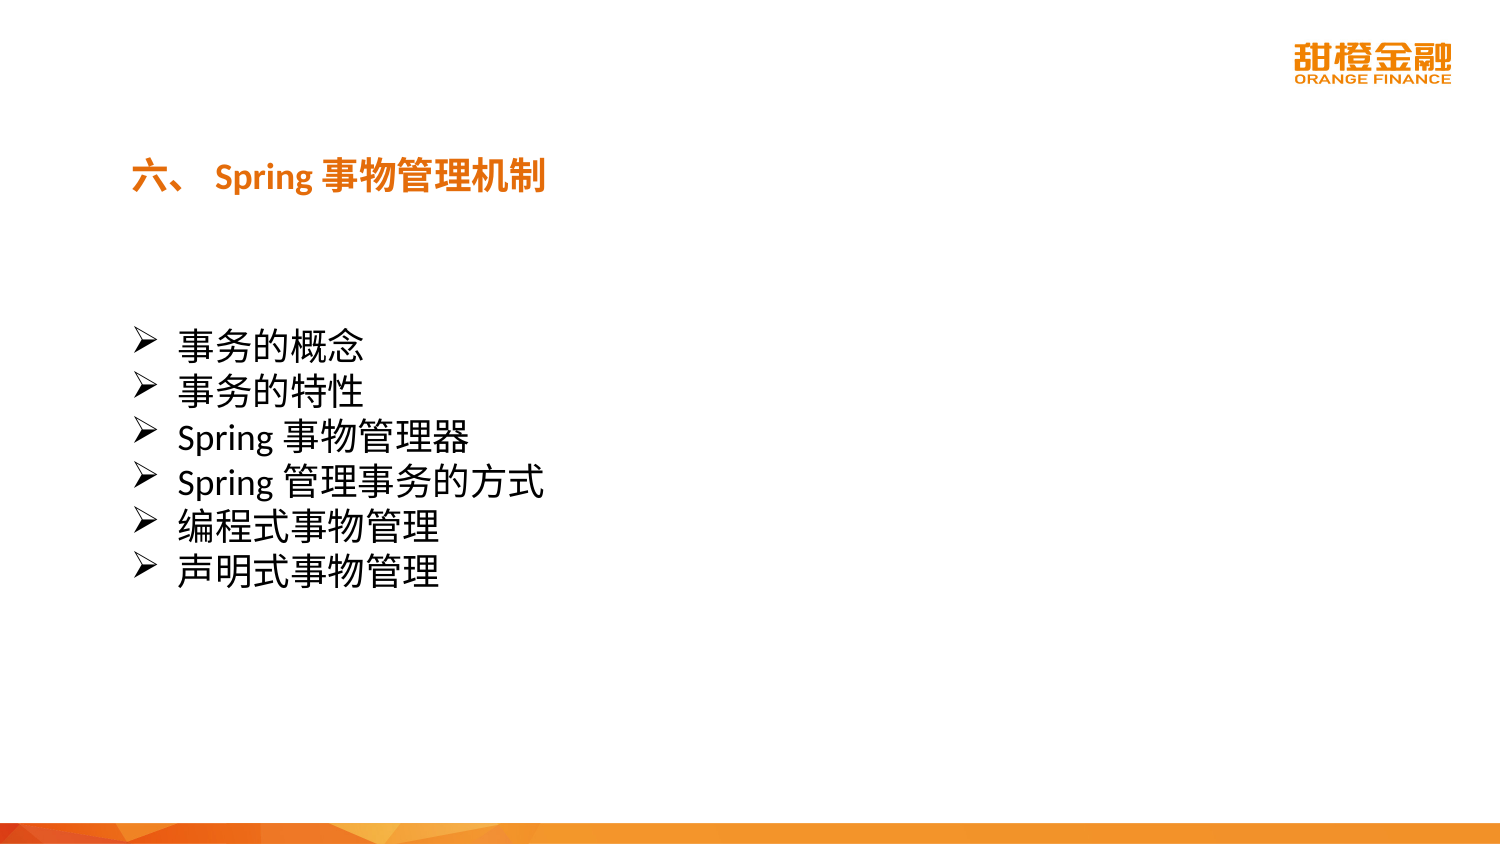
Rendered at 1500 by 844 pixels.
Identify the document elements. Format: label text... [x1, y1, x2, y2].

title 六、Spring事物管理机制 [115, 104, 1072, 245]
text_box 事务的概念 事务的特性 Spring事物管理器 Spring管理事务的方式 编程式事物管理 声明式事物管理 [115, 315, 1089, 645]
picture [0, 0, 1500, 844]
